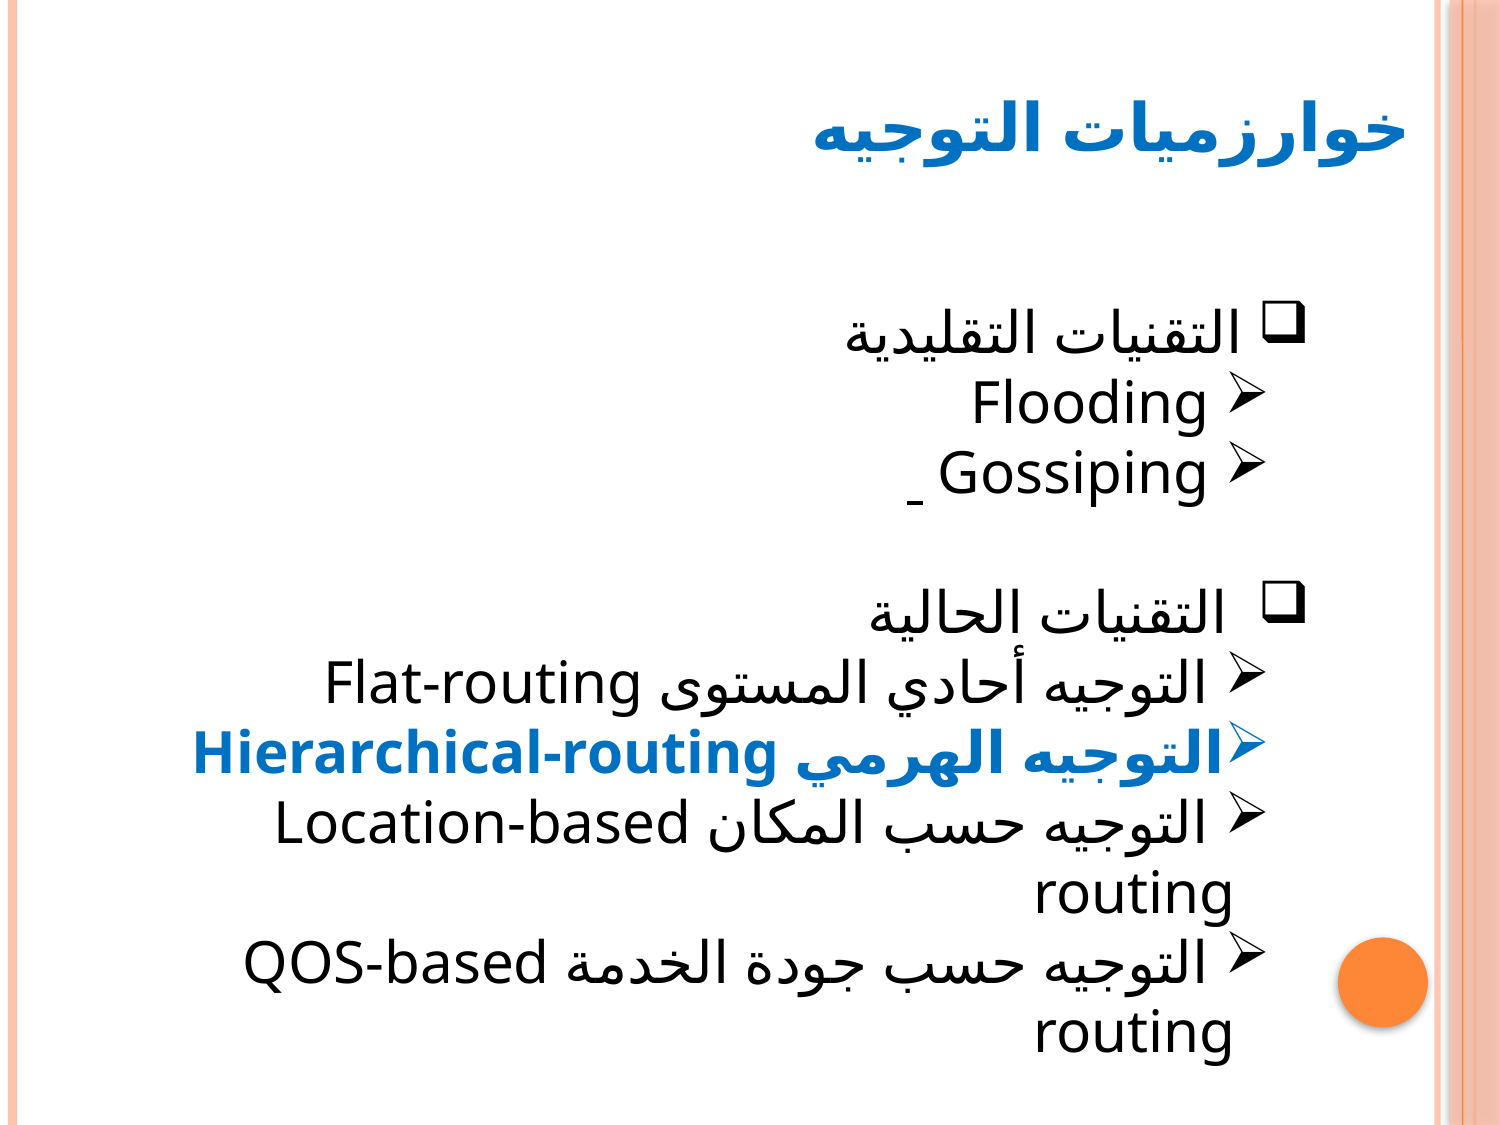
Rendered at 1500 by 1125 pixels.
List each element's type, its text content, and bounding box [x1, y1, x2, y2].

text_box خوارزميات التوجيه [24, 35, 1427, 173]
text_box التقنيات التقليدية Flooding Gossiping التقنيات الحالية التوجيه أحادي المستوى Flat-routing التوجيه الهرمي Hierarchical-routing التوجيه حسب المكان Location-based routing التوجيه حسب جودة الخدمة QOS-based routing [87, 287, 1325, 1072]
